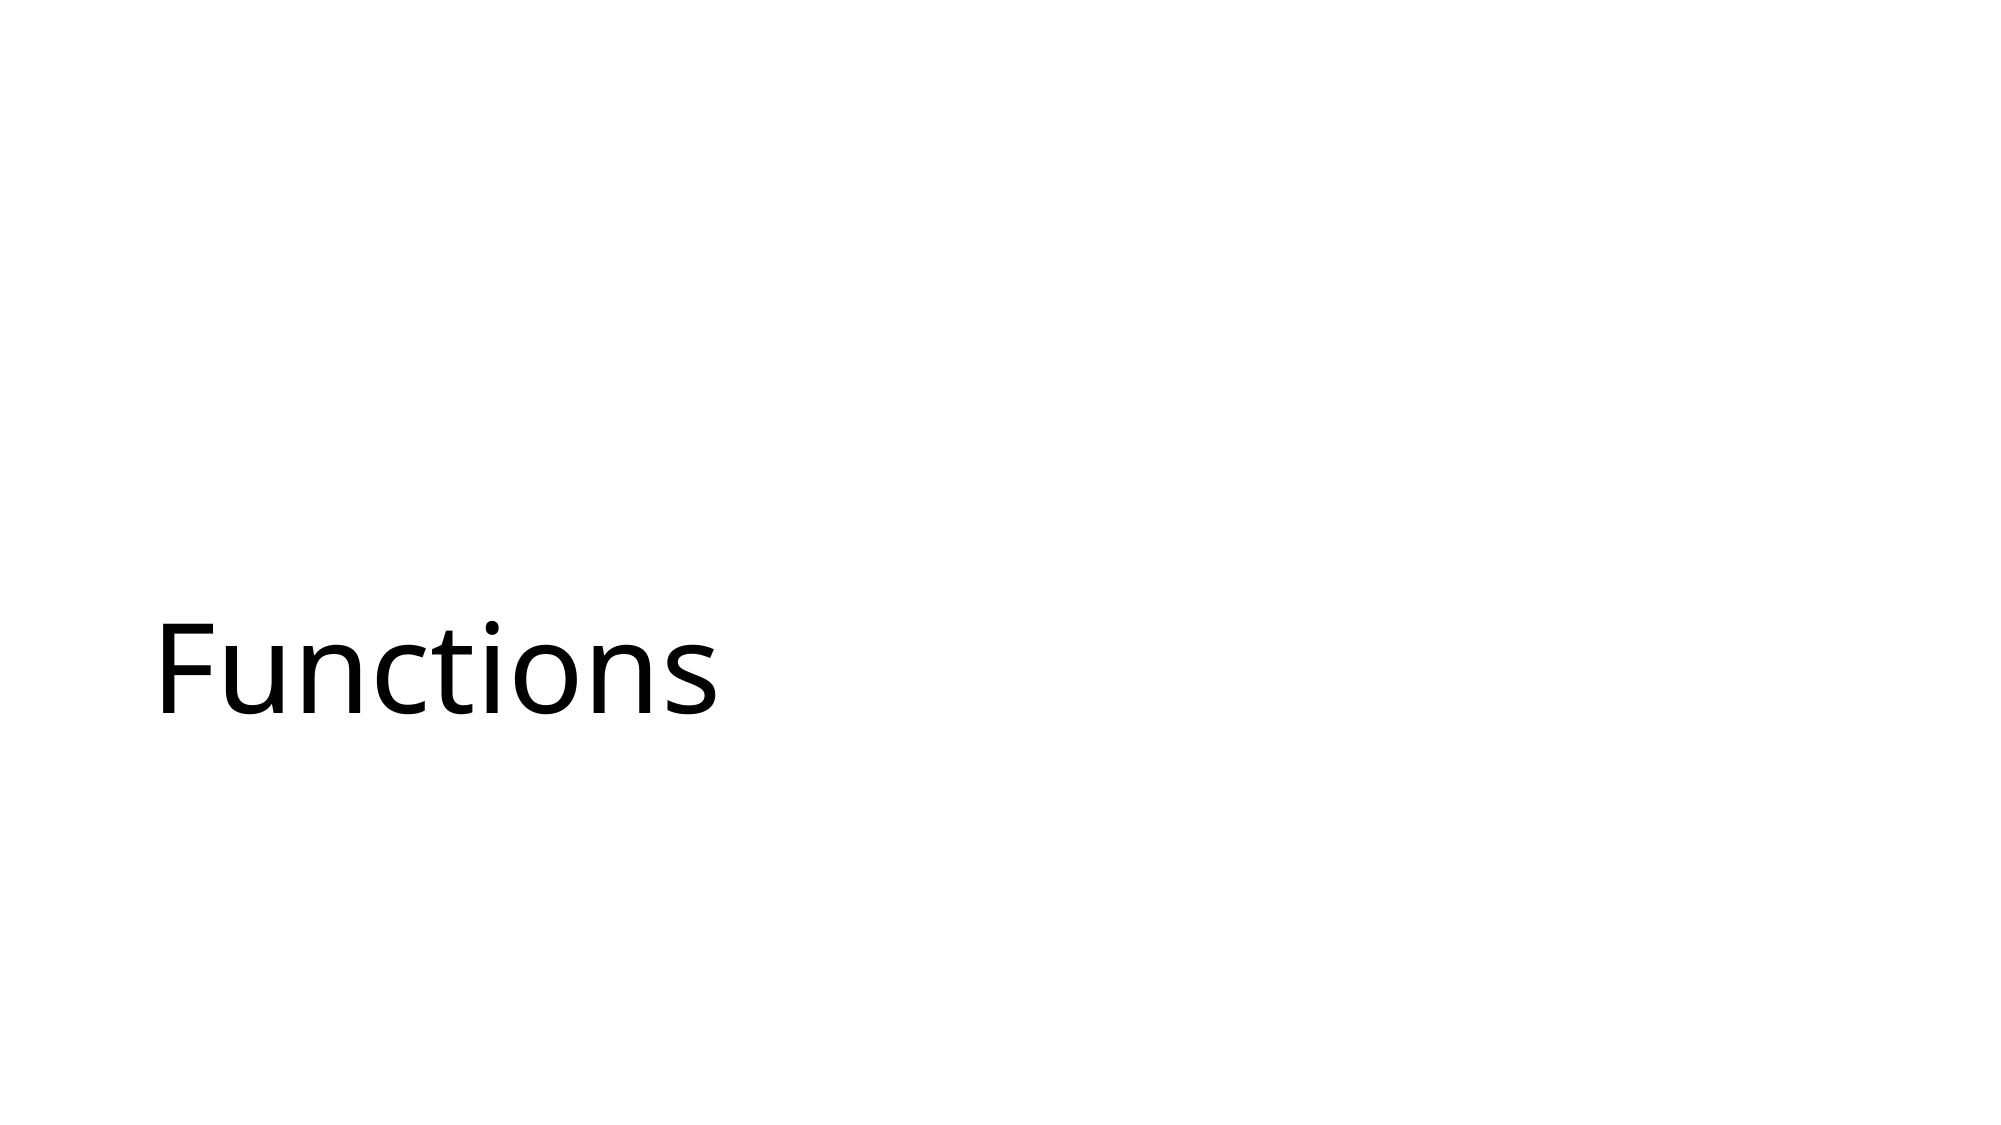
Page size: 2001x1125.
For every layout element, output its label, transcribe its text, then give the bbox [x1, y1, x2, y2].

title Functions [136, 280, 1862, 749]
